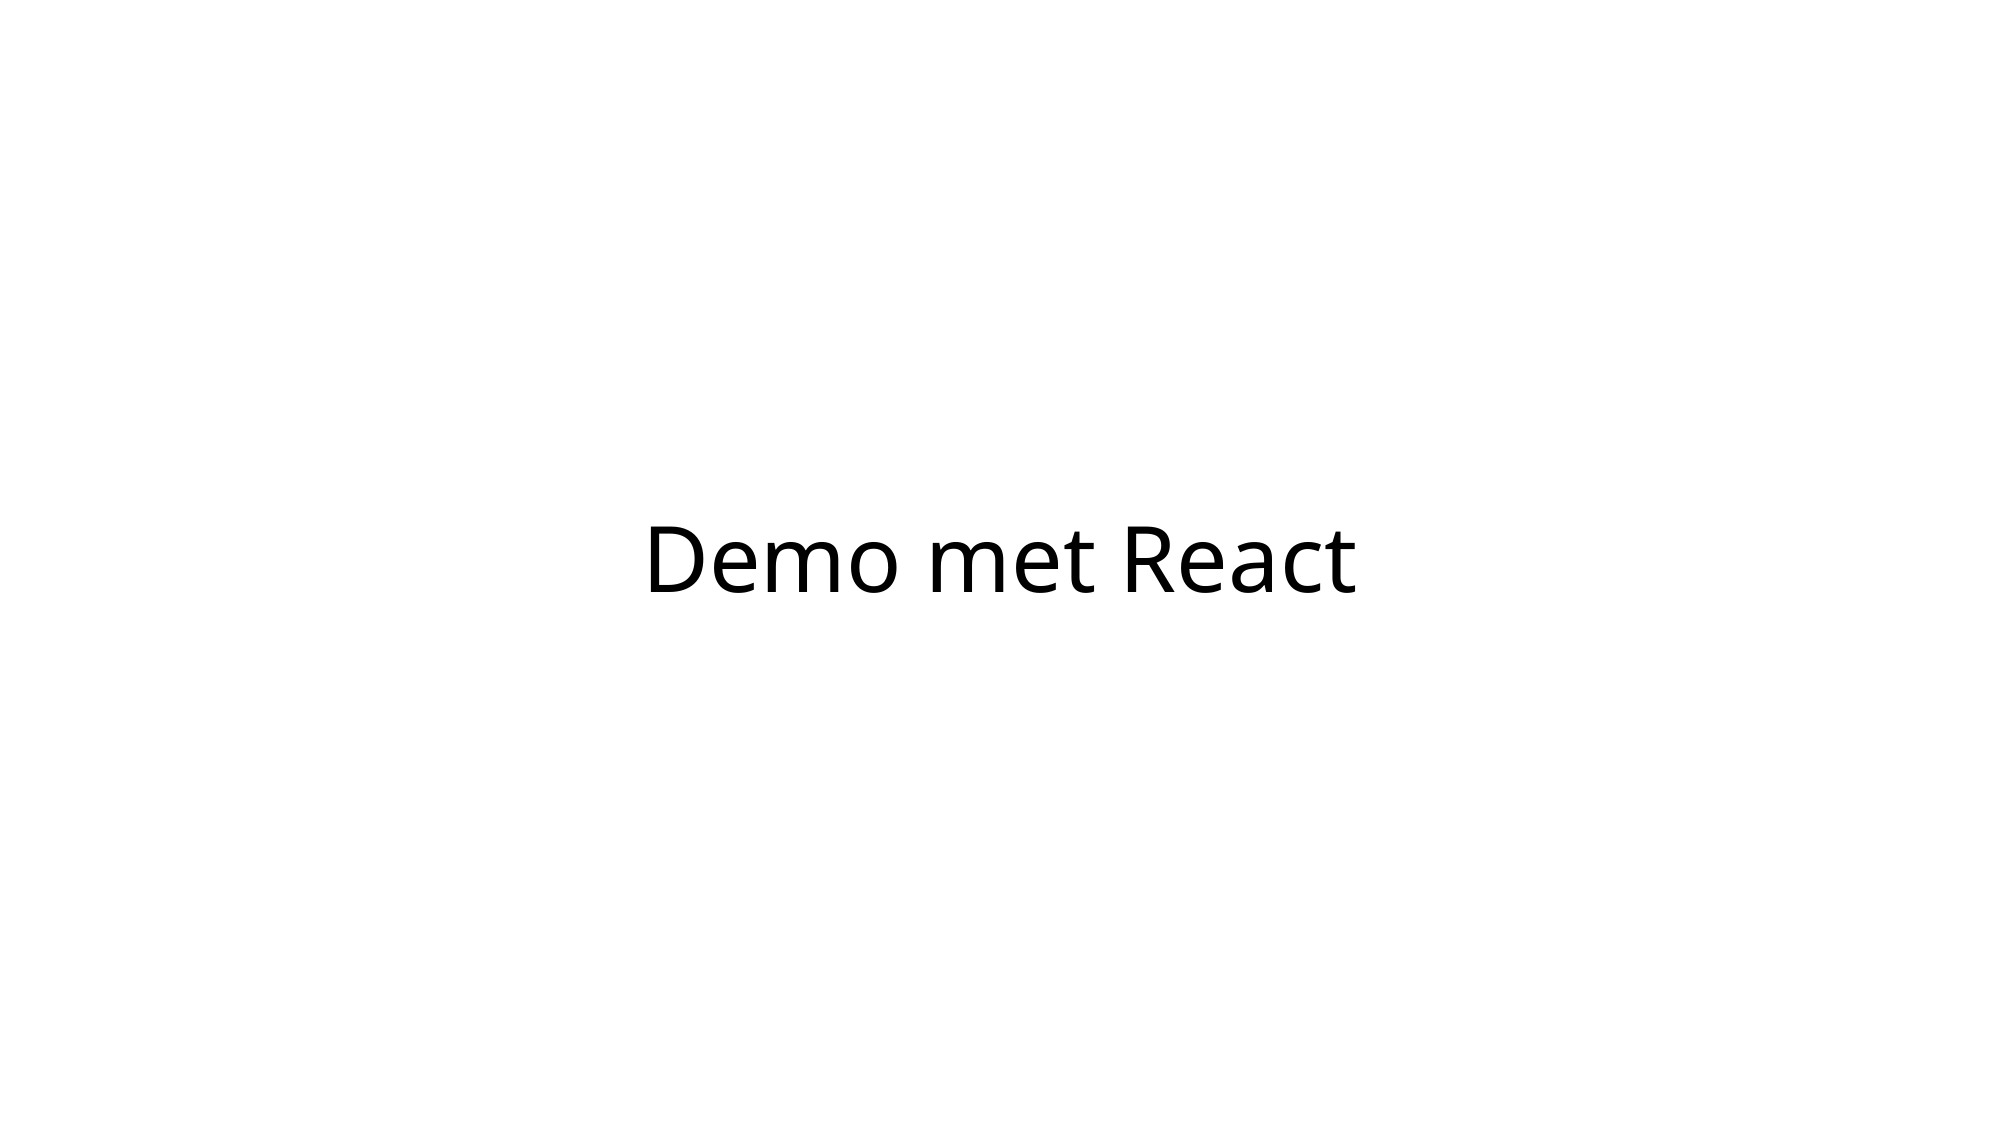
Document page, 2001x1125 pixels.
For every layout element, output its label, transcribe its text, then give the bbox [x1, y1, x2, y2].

title Demo met React [137, 453, 1863, 672]
